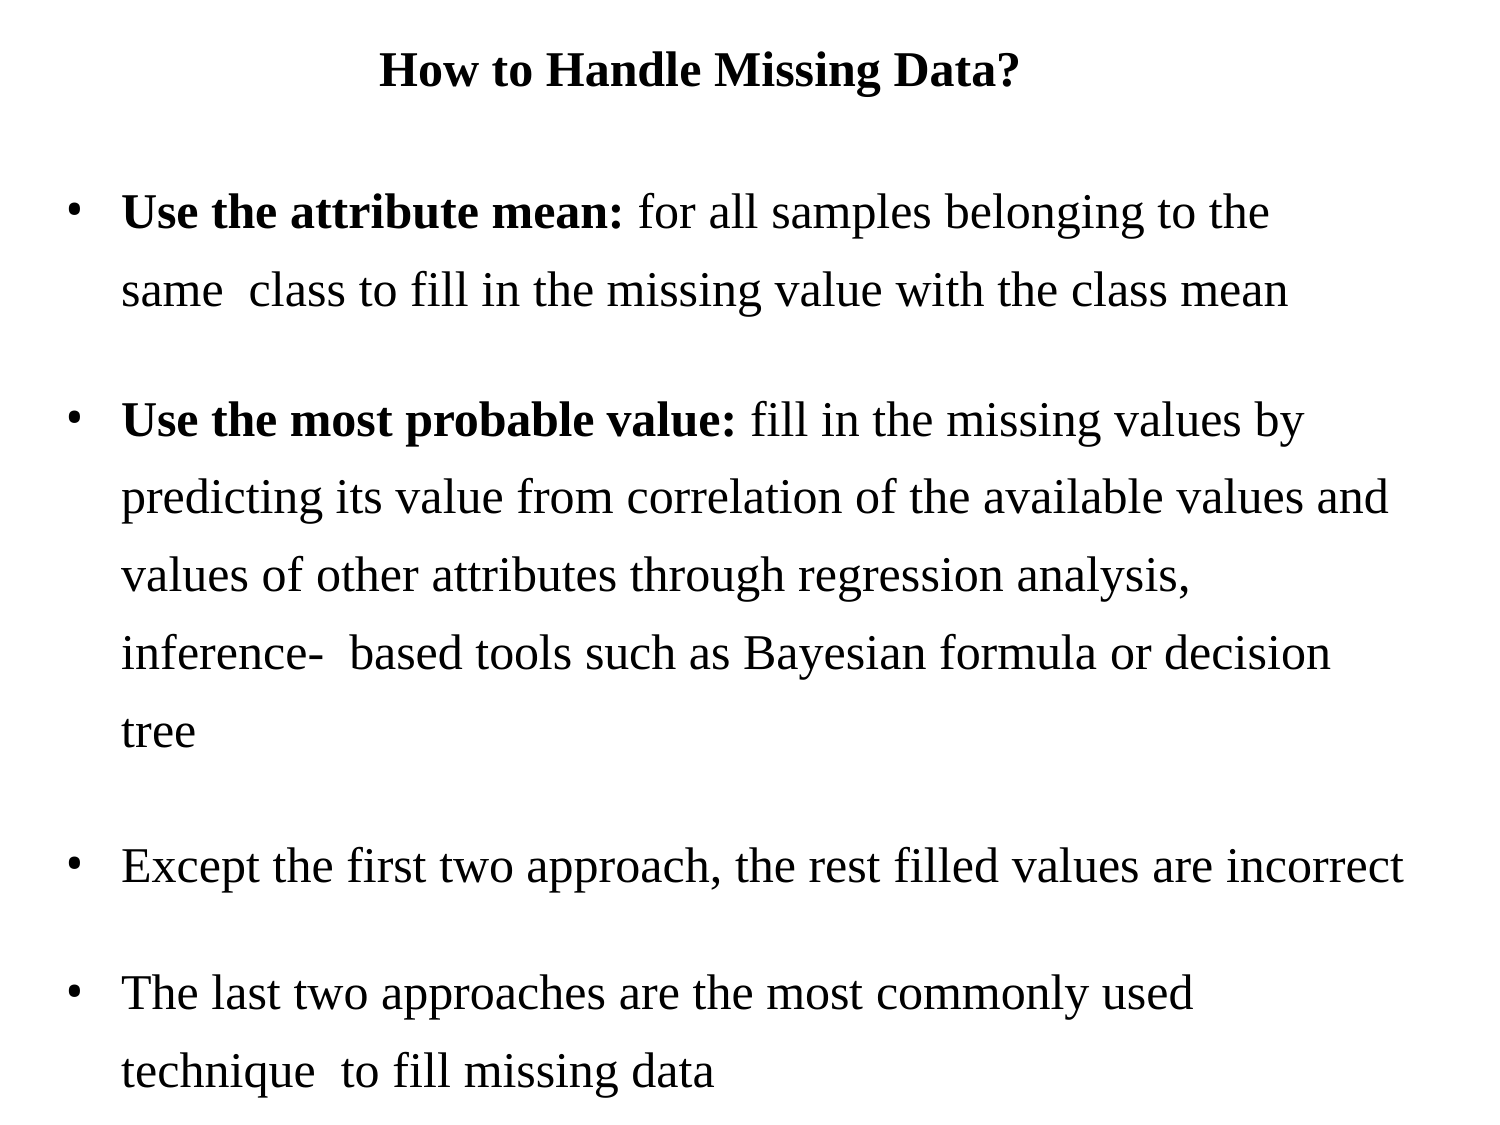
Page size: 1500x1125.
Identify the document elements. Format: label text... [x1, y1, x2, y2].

title How to Handle Missing Data? [377, 34, 1023, 158]
text_box Use the attribute mean: for all samples belonging to the same class to fill in the missing value with the class mean Use the most probable value: fill in the missing values by predicting its value from correlation of the available values and values of other attributes through regression analysis, inference- based tools such as Bayesian formula or decision tree Except the first two approach, the rest filled values are incorrect The last two approaches are the most commonly used technique to fill missing data [62, 158, 1406, 1098]
